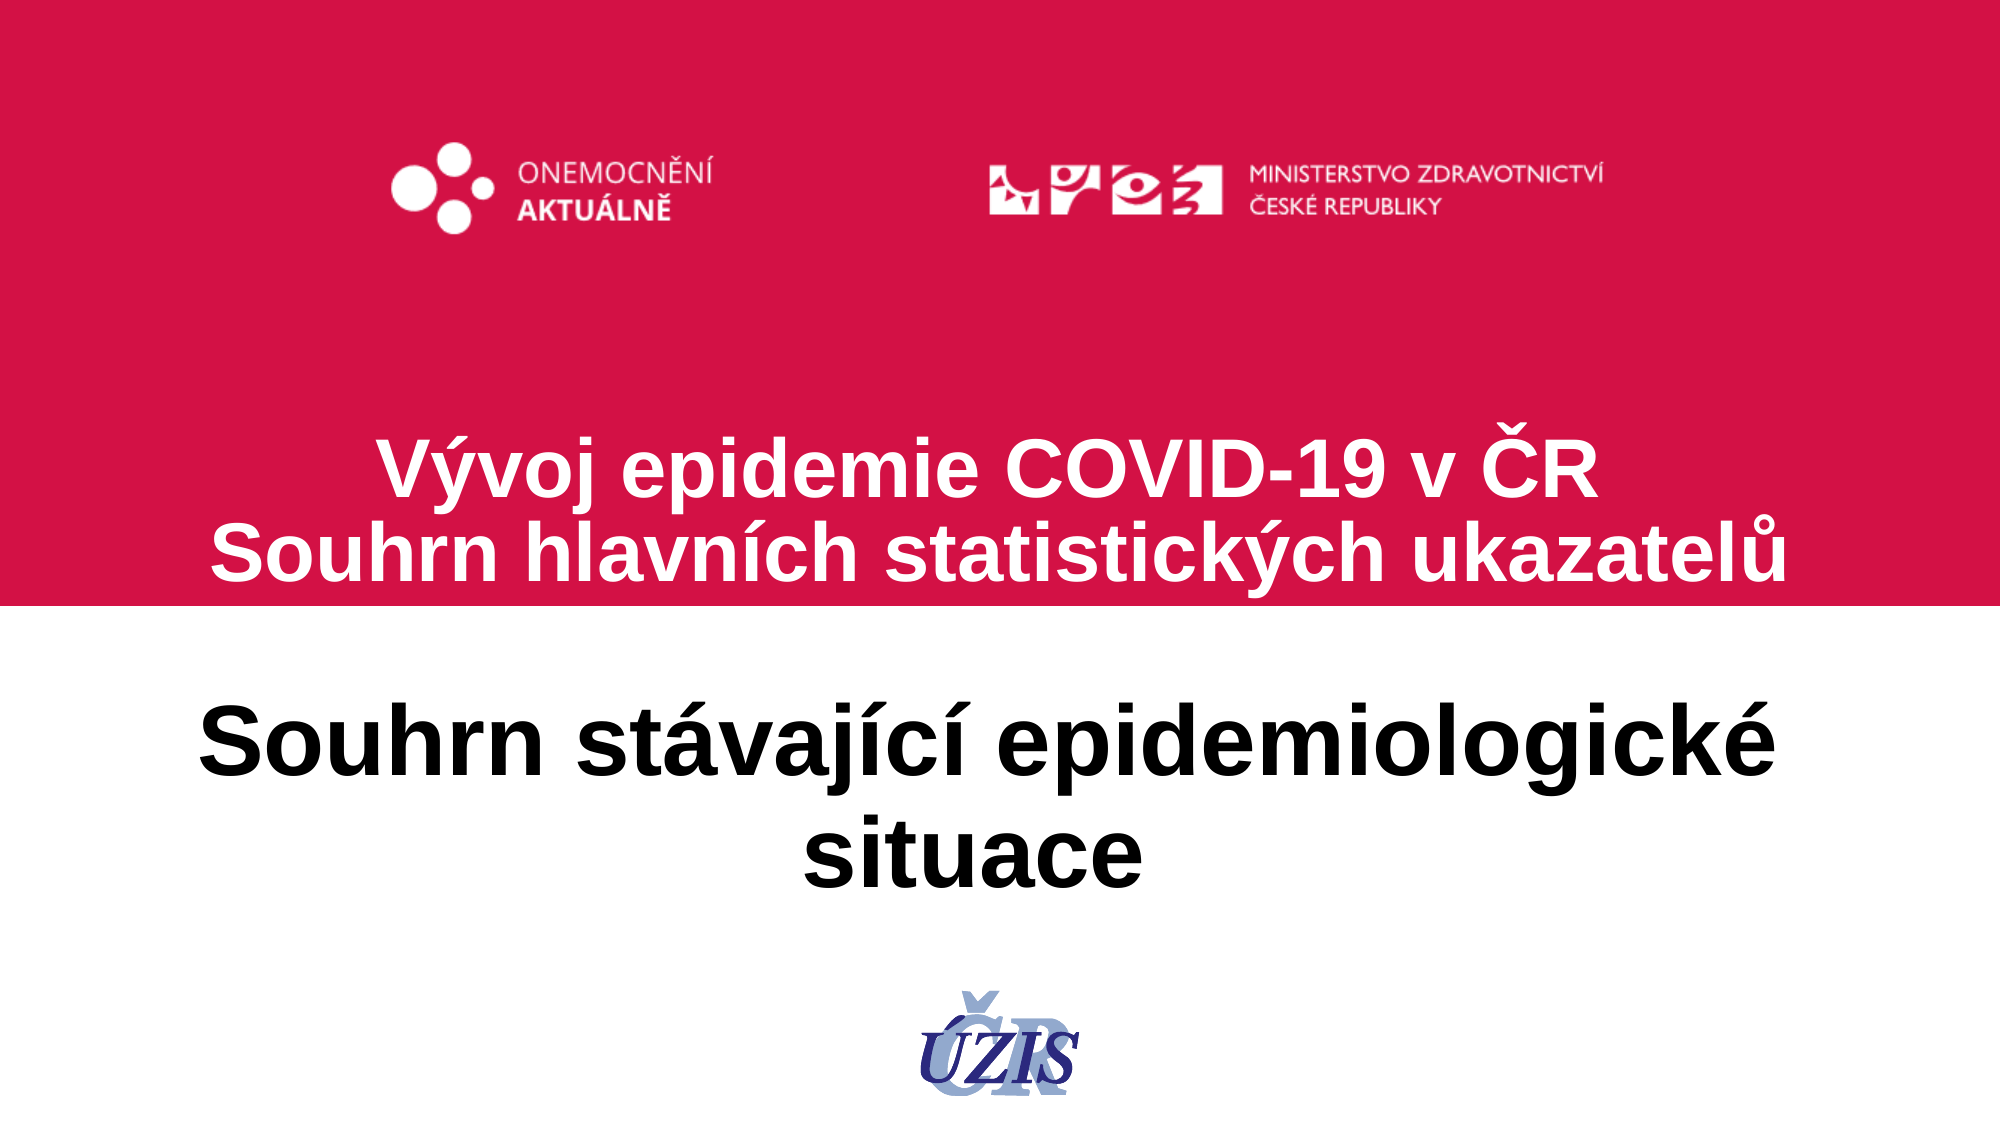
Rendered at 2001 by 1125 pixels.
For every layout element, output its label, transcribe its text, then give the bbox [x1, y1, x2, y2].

subtitle Souhrn stávající epidemiologické situace [27, 627, 1949, 967]
title Vývoj epidemie COVID-19 v ČR Souhrn hlavních statistických ukazatelů [0, 410, 2000, 606]
